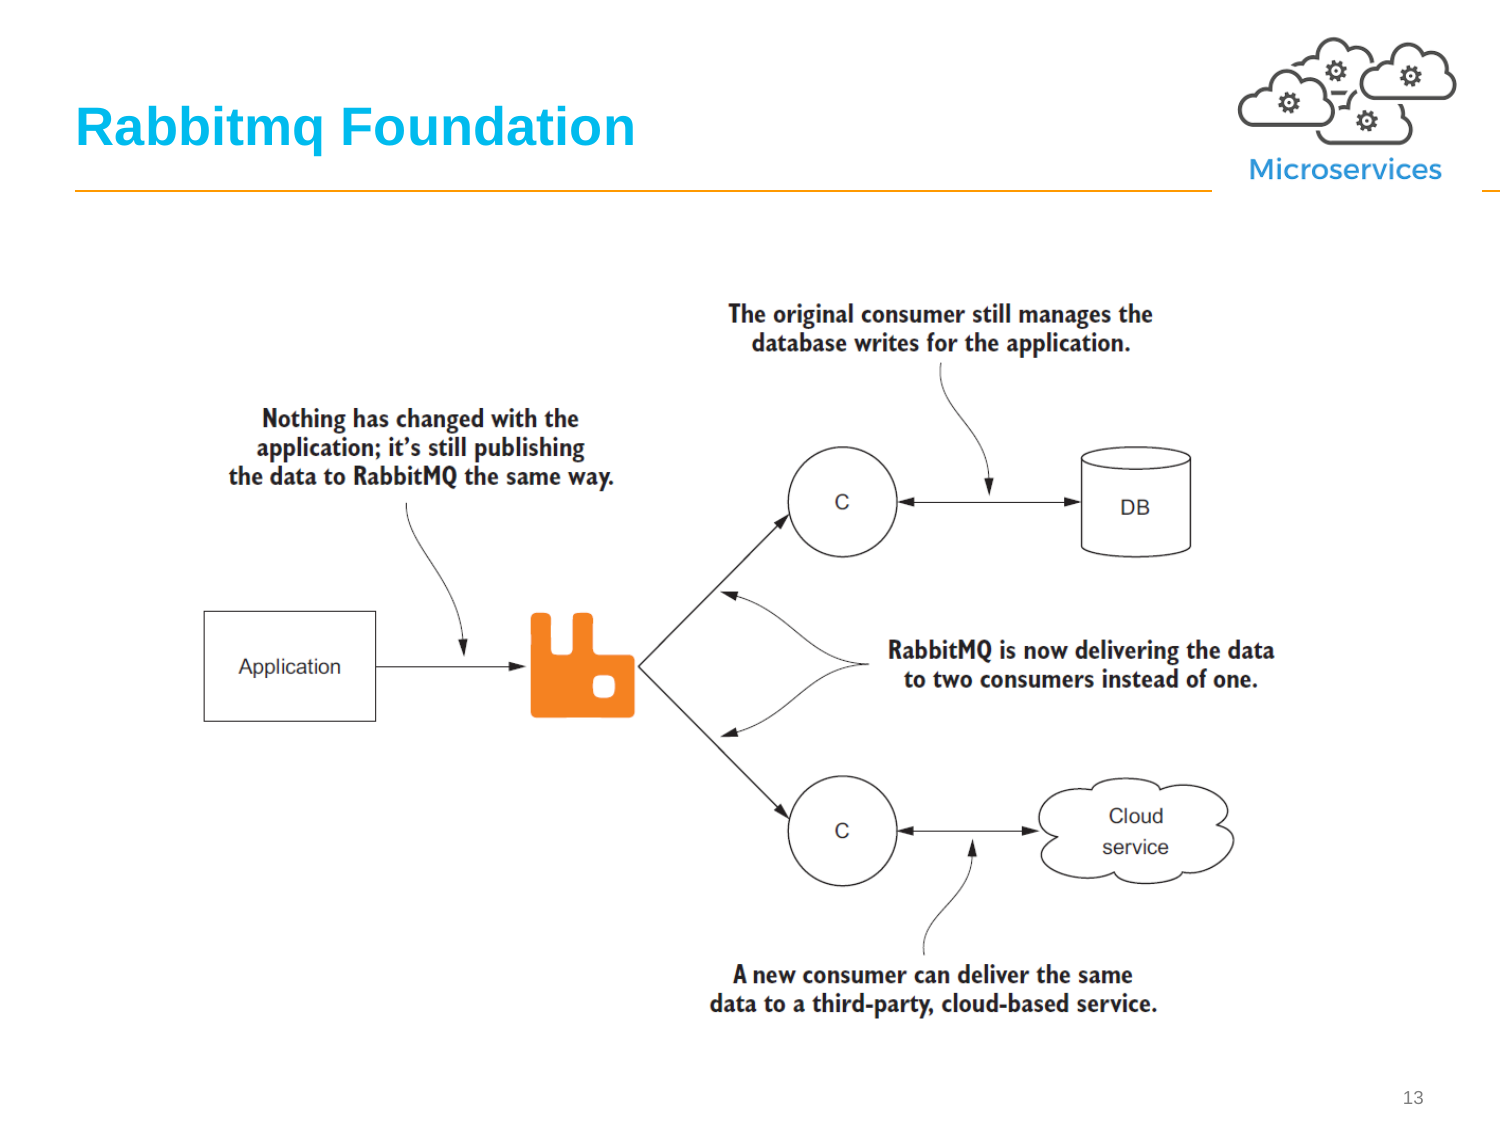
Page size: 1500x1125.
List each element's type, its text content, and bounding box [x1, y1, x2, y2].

picture [65, 265, 1422, 1041]
title Rabbitmq Foundation [75, 27, 1422, 157]
picture [1212, 1, 1482, 203]
